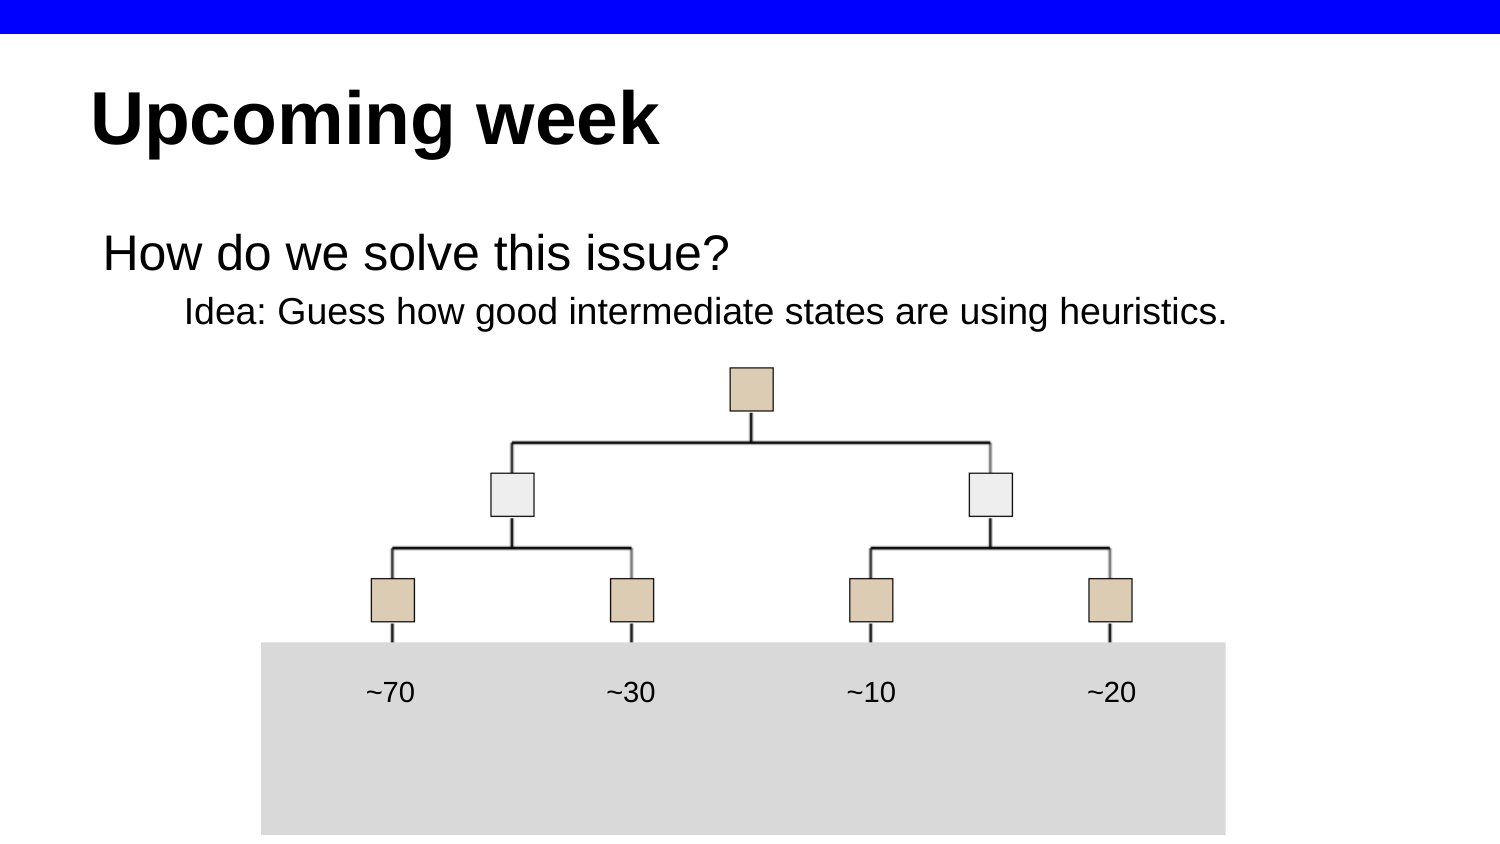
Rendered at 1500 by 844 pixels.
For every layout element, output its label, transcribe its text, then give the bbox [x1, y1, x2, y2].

picture [213, 353, 1287, 844]
title Upcoming week [75, 33, 1425, 175]
list How do we solve this issue? Idea: Guess how good intermediate states are using heuristics. [75, 196, 1425, 808]
